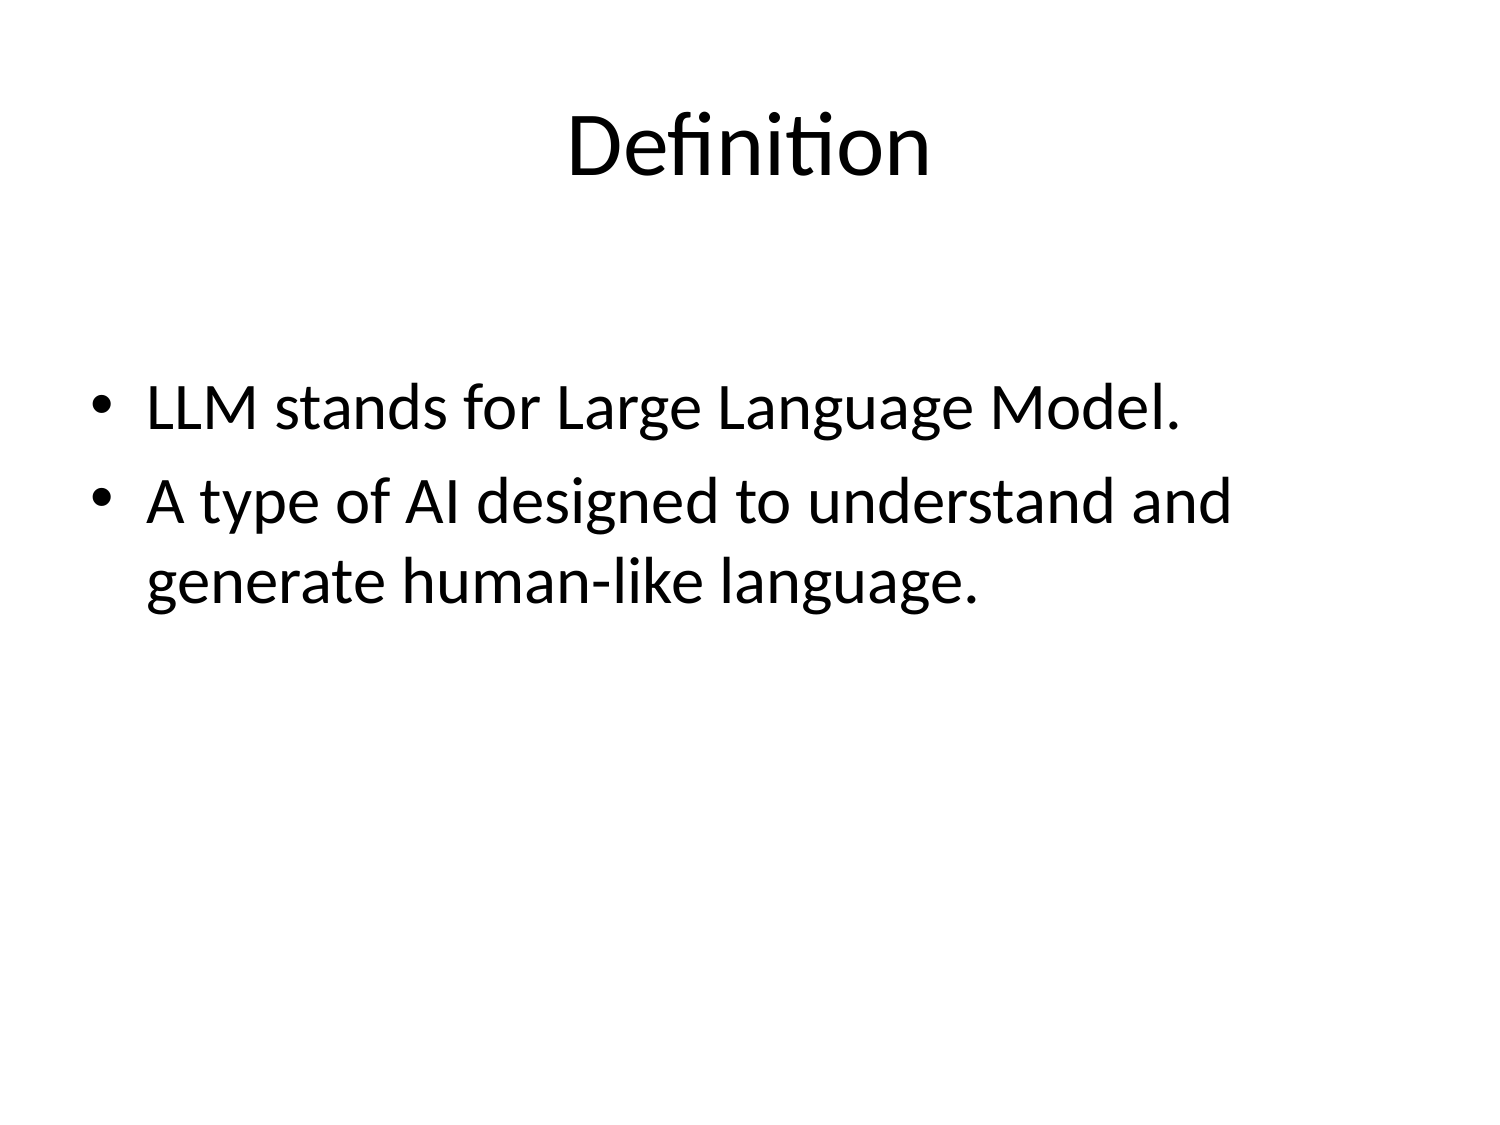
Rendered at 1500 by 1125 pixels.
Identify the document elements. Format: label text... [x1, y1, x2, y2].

list LLM stands for Large Language Model. A type of AI designed to understand and generate human-like language. [75, 262, 1425, 1005]
title Definition [75, 45, 1425, 233]
